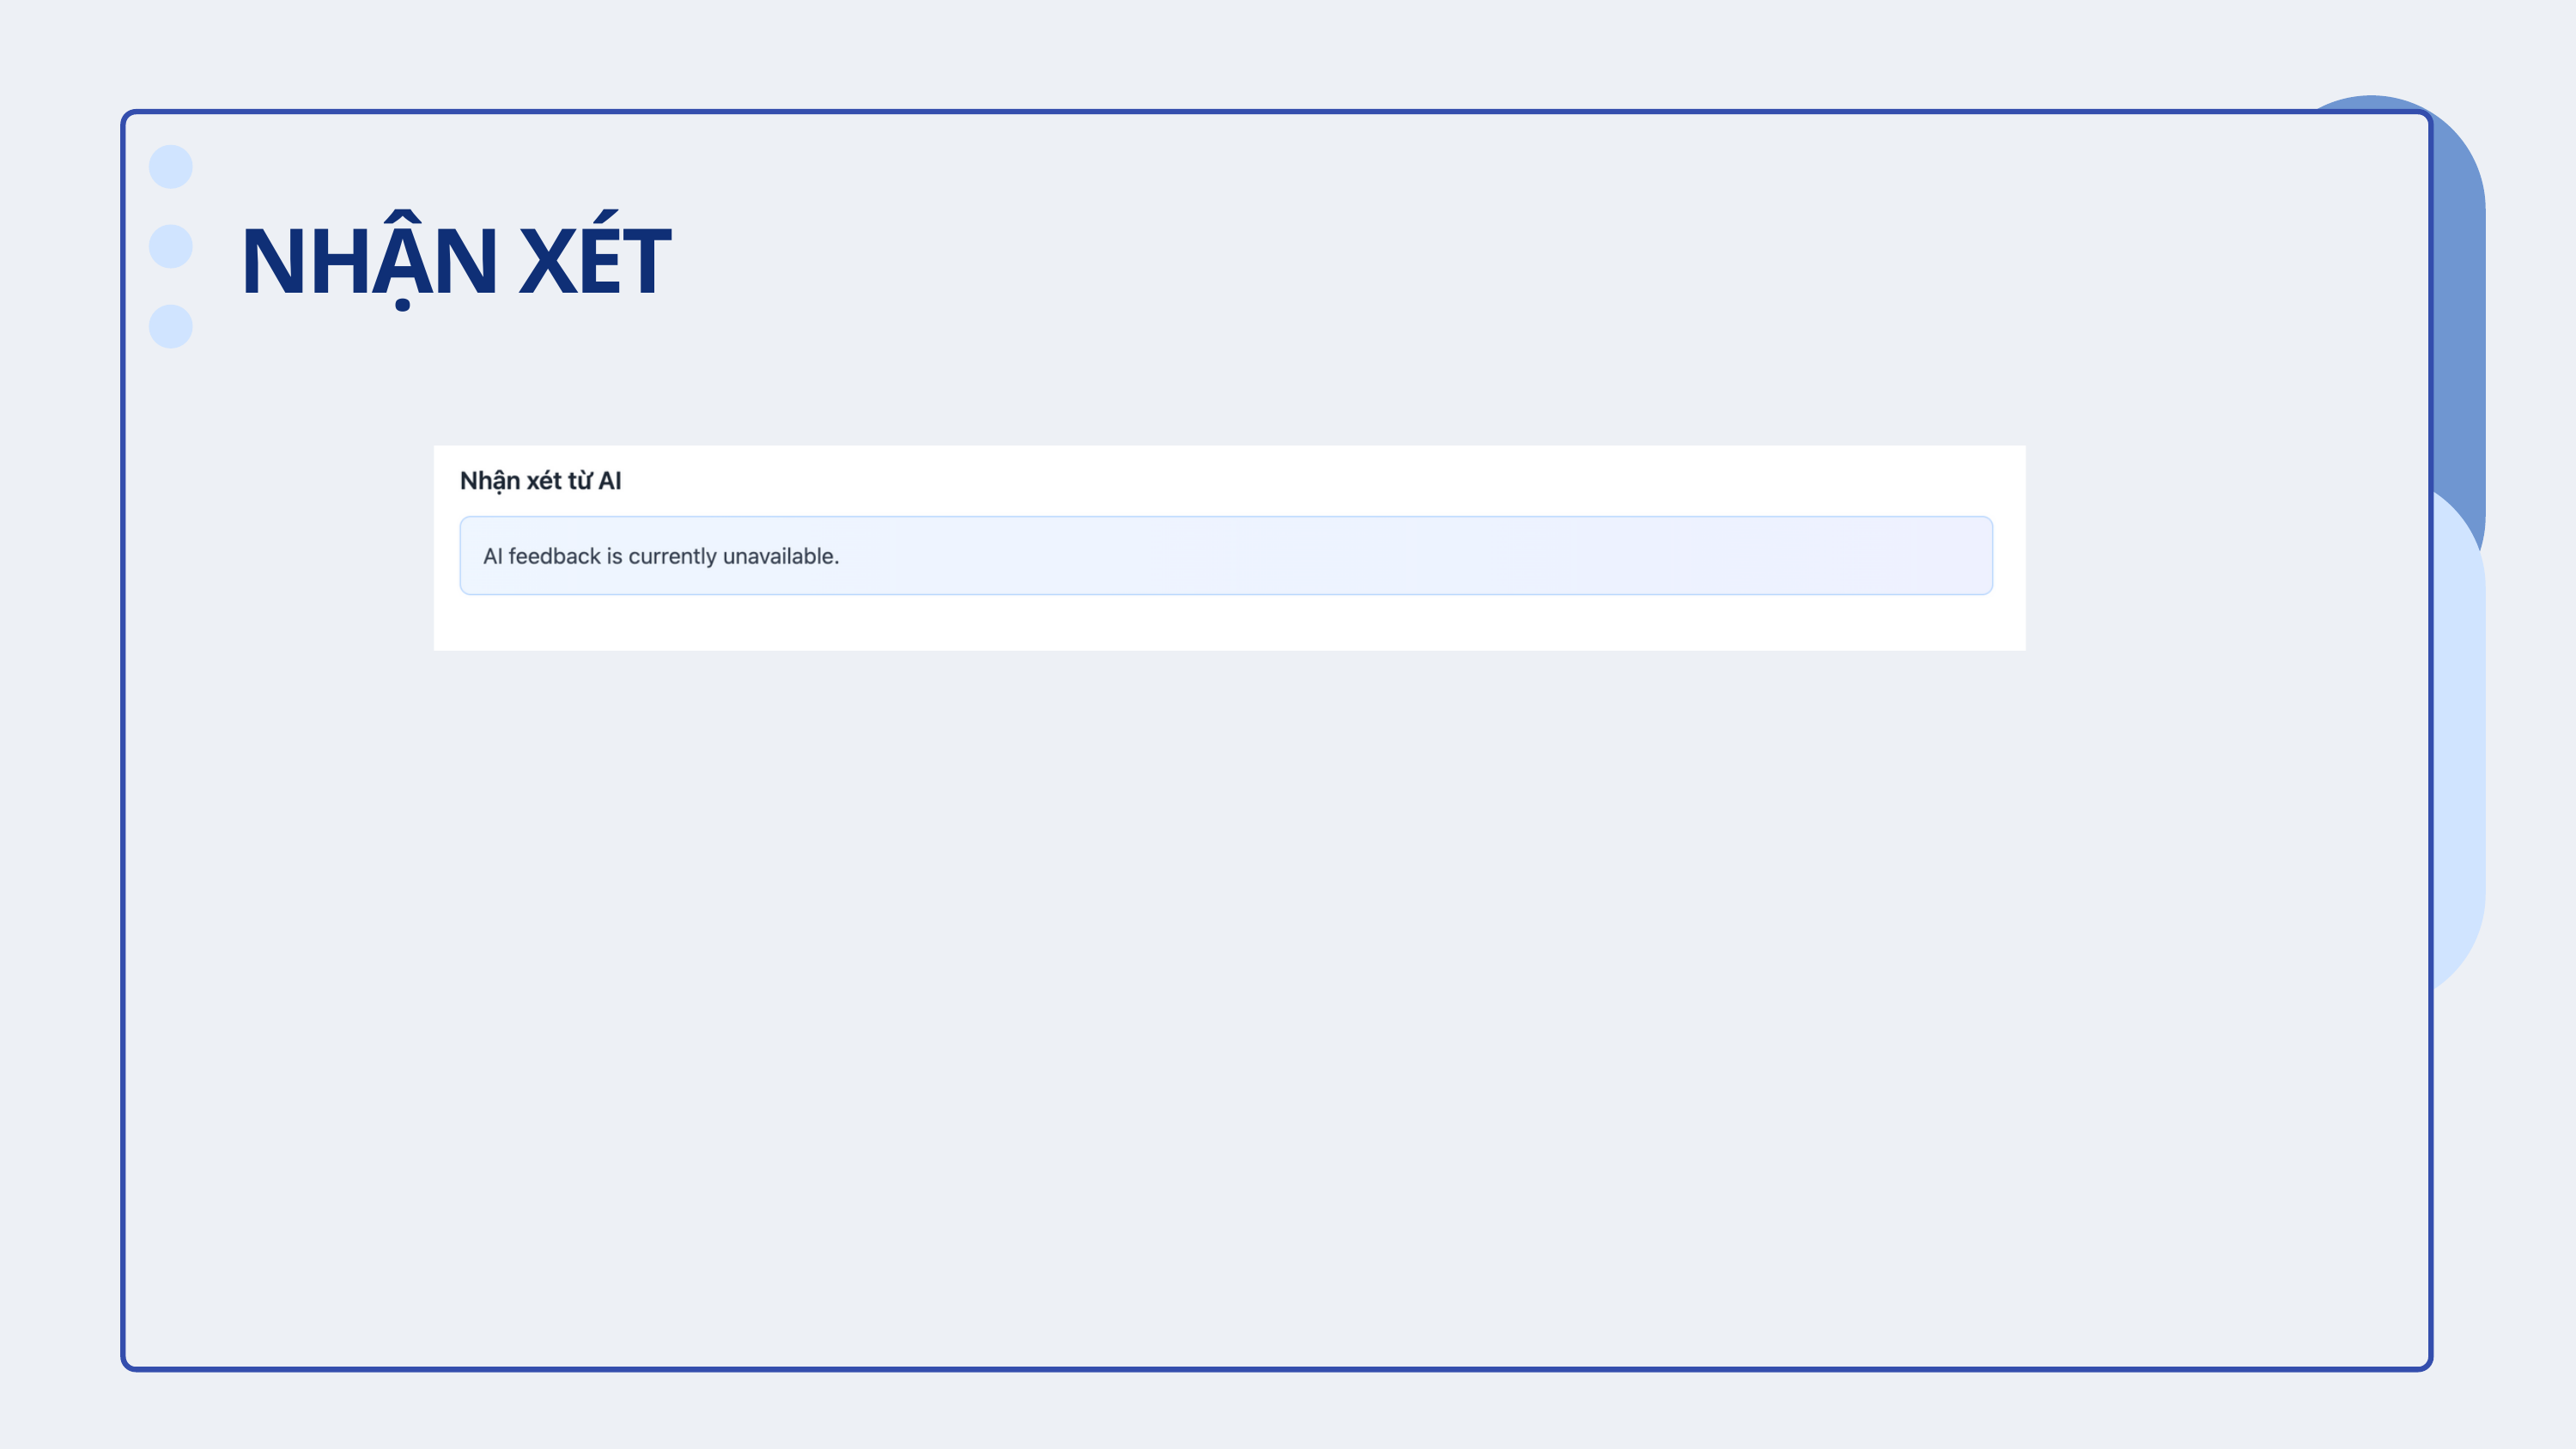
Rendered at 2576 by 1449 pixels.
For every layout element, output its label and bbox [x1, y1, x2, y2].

text_box [149, 304, 193, 349]
text_box [2257, 94, 2486, 471]
text_box [149, 224, 193, 269]
text_box [123, 111, 2432, 1370]
text_box [2436, 473, 2486, 1009]
text_box [149, 144, 193, 190]
